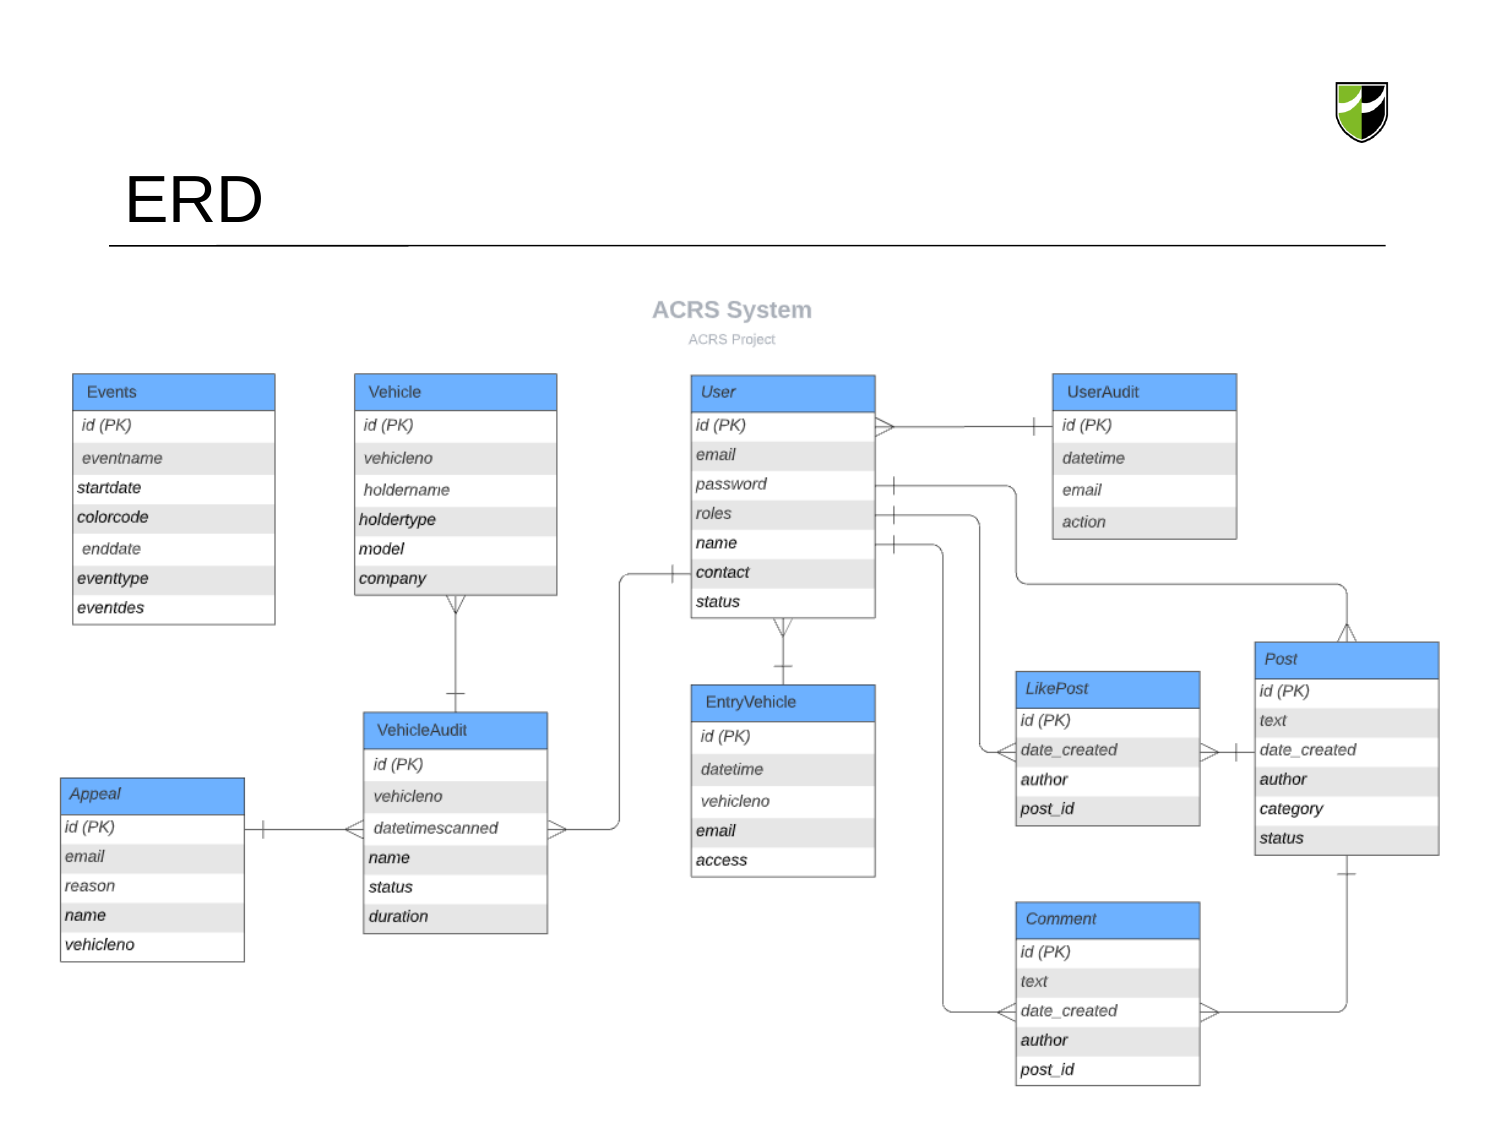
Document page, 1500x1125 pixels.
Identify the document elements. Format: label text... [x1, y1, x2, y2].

picture [1335, 75, 1393, 143]
title ERD [109, 146, 1386, 246]
picture [49, 279, 1451, 1102]
